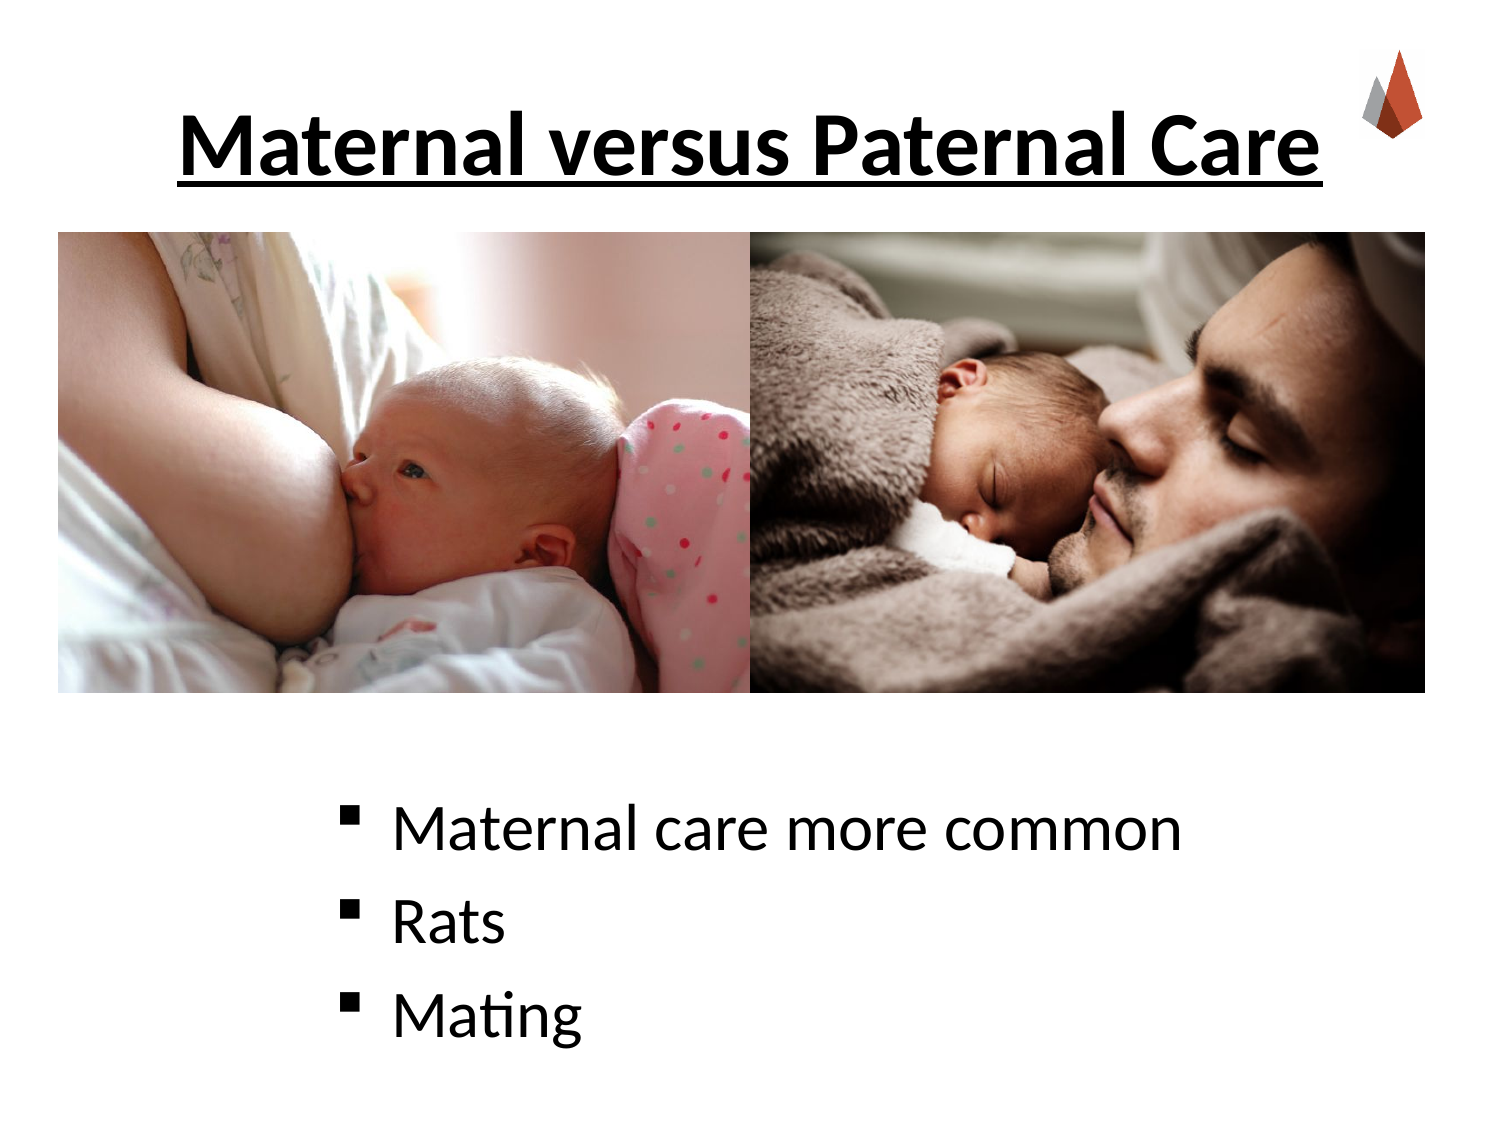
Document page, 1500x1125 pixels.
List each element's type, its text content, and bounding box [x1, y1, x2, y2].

picture [58, 232, 1426, 693]
list Maternal care more common Rats Mating [319, 776, 1260, 1067]
title Maternal versus Paternal Care [75, 45, 1425, 231]
